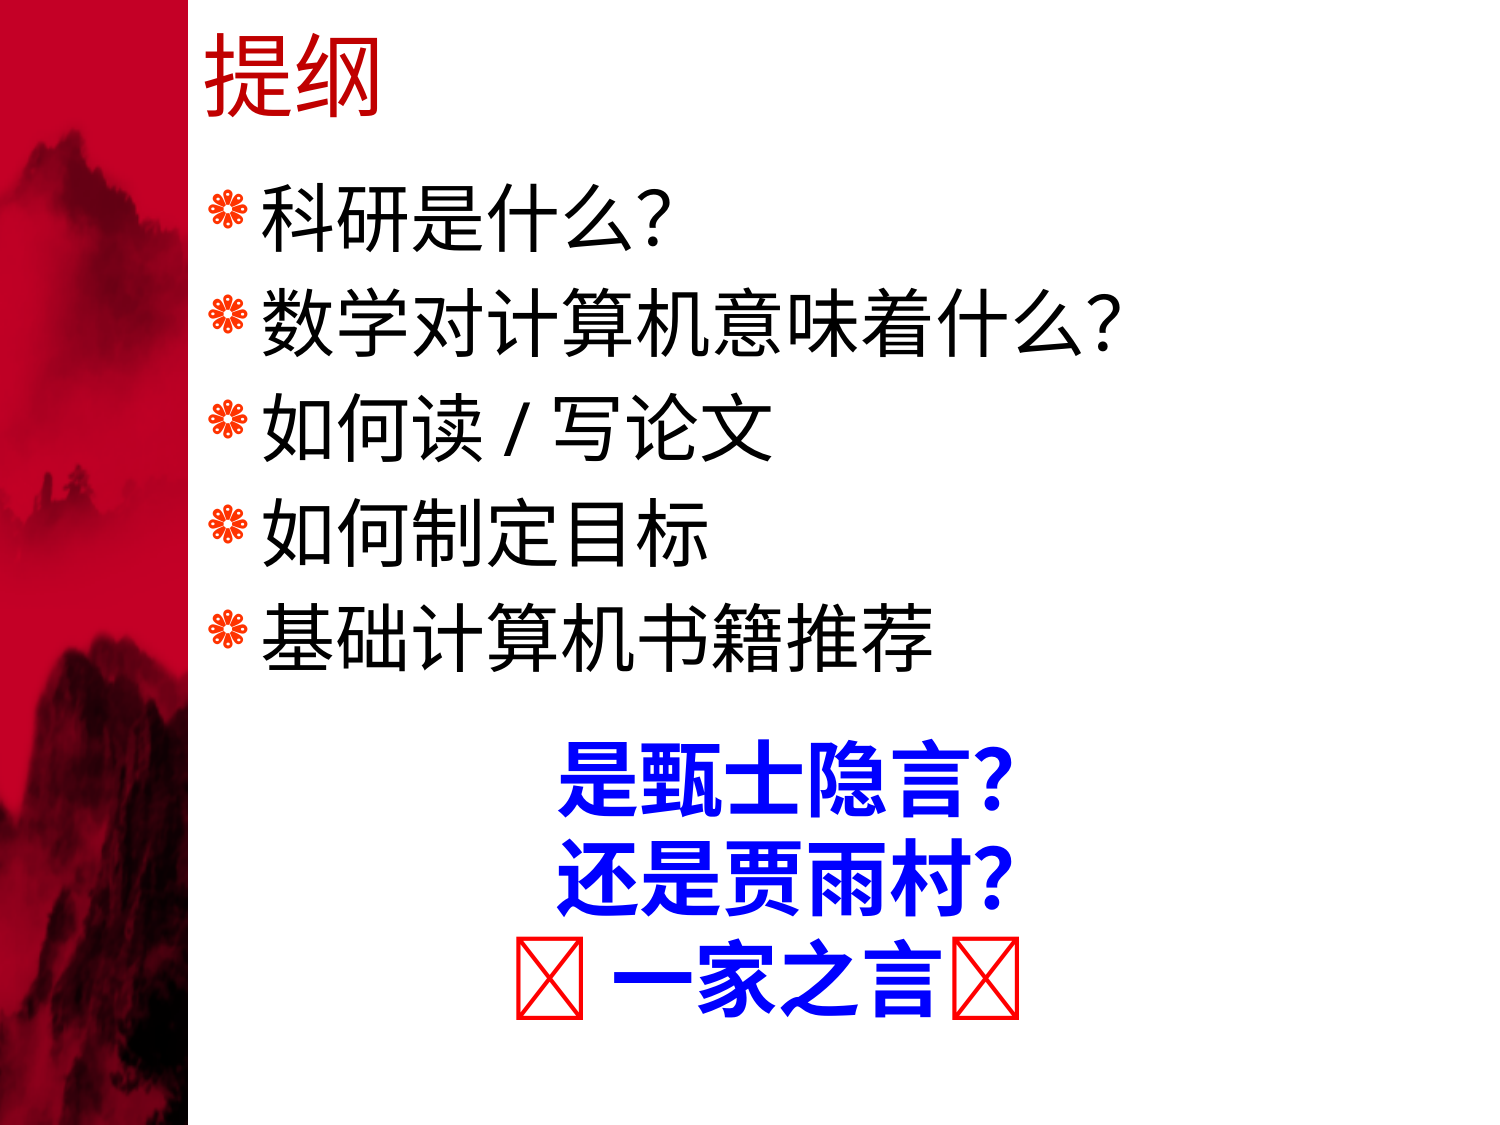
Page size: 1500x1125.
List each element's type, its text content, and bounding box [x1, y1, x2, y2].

text_box 是甄士隐言？ 还是贾雨村？ 一家之言 [237, 719, 1375, 1035]
picture [0, 0, 188, 1125]
text_box 提纲 [187, 11, 1418, 143]
text_box 科研是什么？ 数学对计算机意味着什么？ 如何读/写论文 如何制定目标 基础计算机书籍推荐 [189, 164, 1442, 1055]
